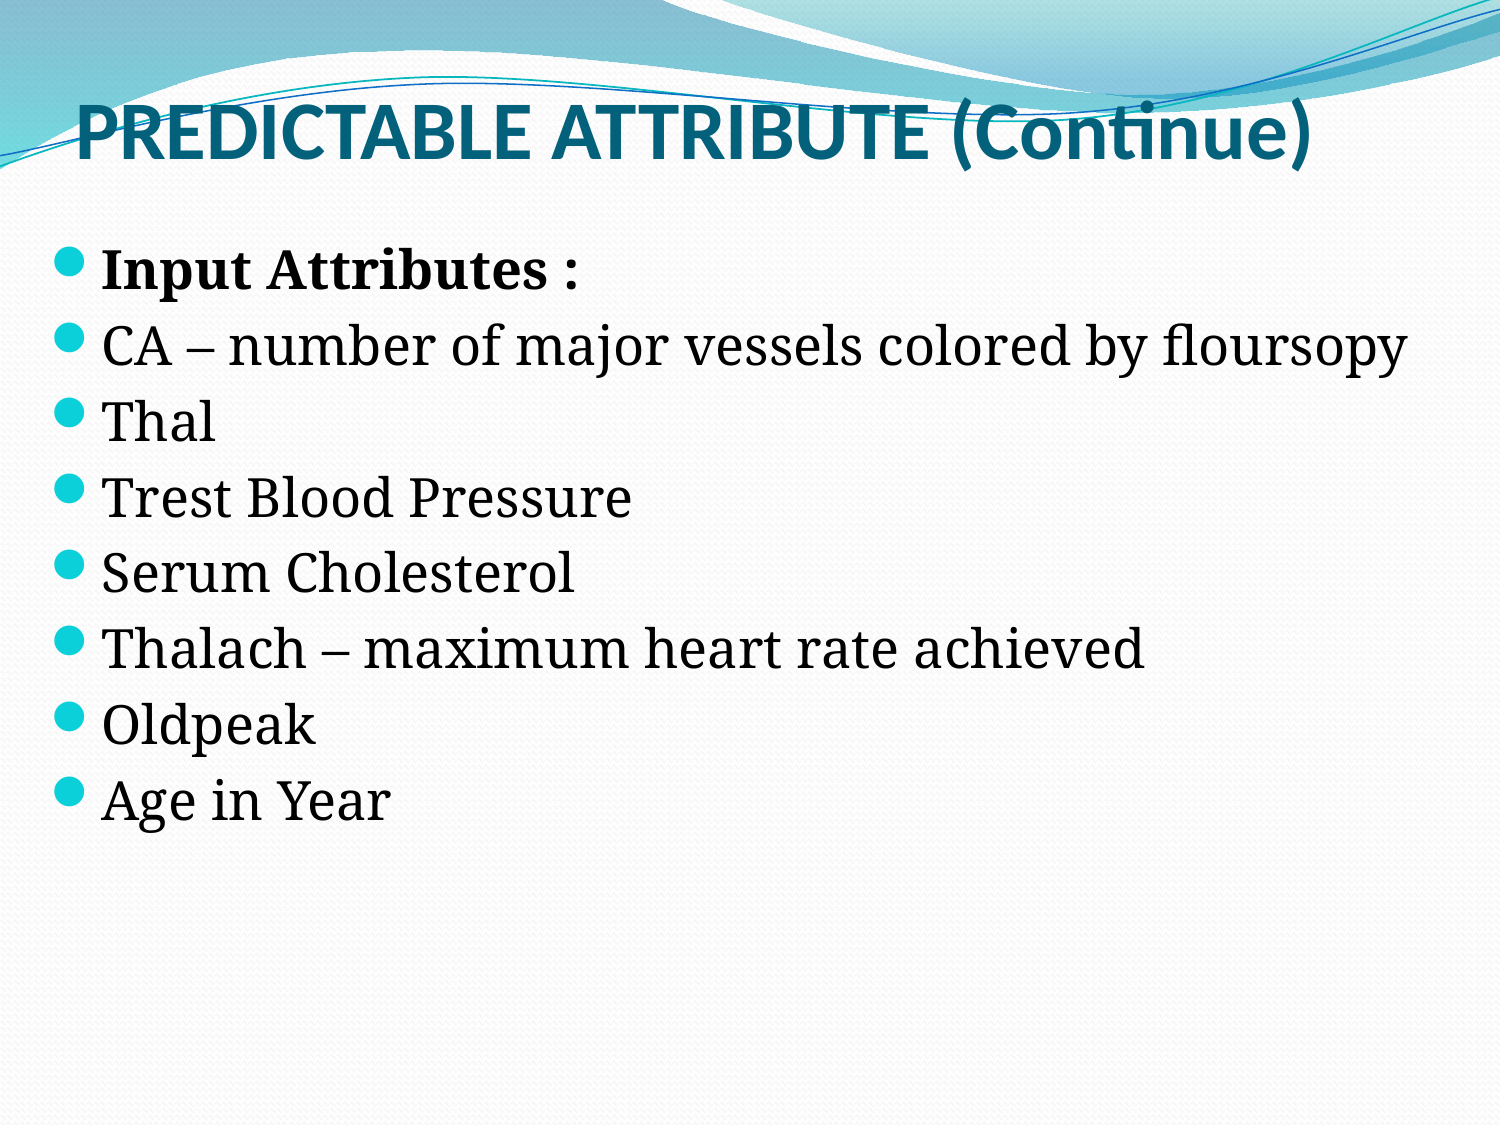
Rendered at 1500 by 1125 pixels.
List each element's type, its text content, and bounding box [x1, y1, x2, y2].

list Input Attributes : CA – number of major vessels colored by floursopy Thal Trest Blood Pressure Serum Cholesterol Thalach – maximum heart rate achieved Oldpeak Age in Year [34, 152, 1466, 1038]
title PREDICTABLE ATTRIBUTE (Continue) [74, 70, 1426, 152]
